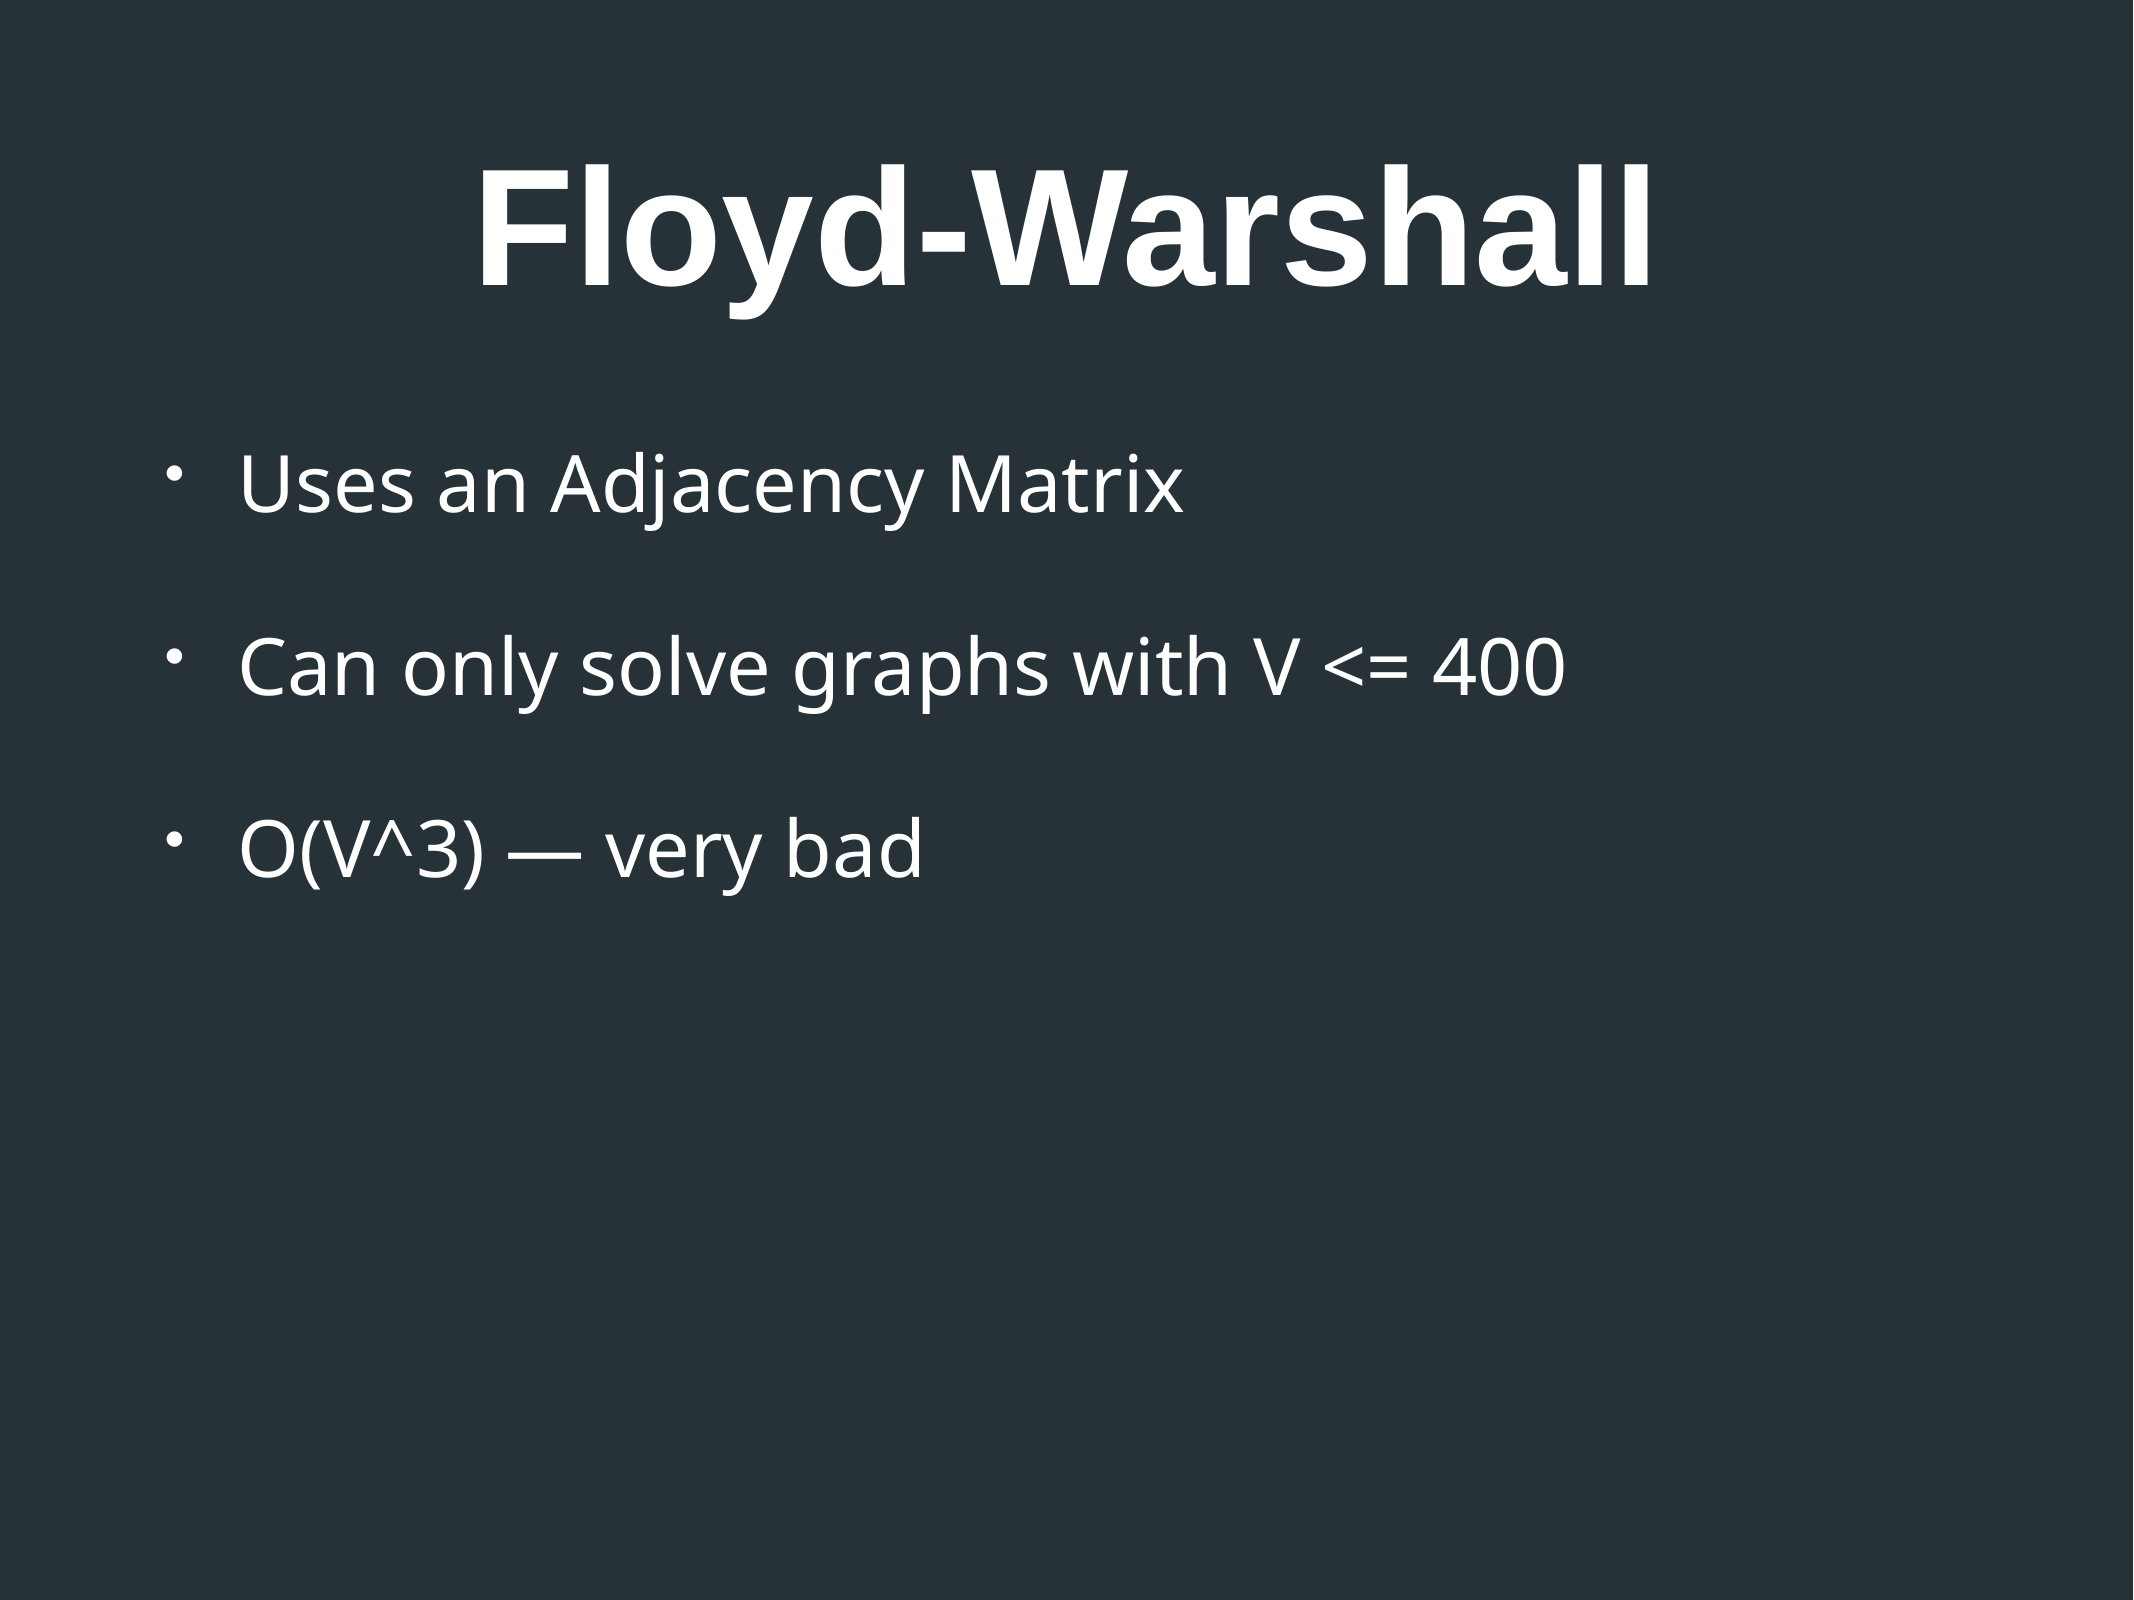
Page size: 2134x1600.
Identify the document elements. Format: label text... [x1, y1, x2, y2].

title Floyd-Warshall [155, 41, 1978, 397]
list Uses an Adjacency Matrix Can only solve graphs with V <= 400 O(V^3) — very bad [155, 424, 1978, 1457]
